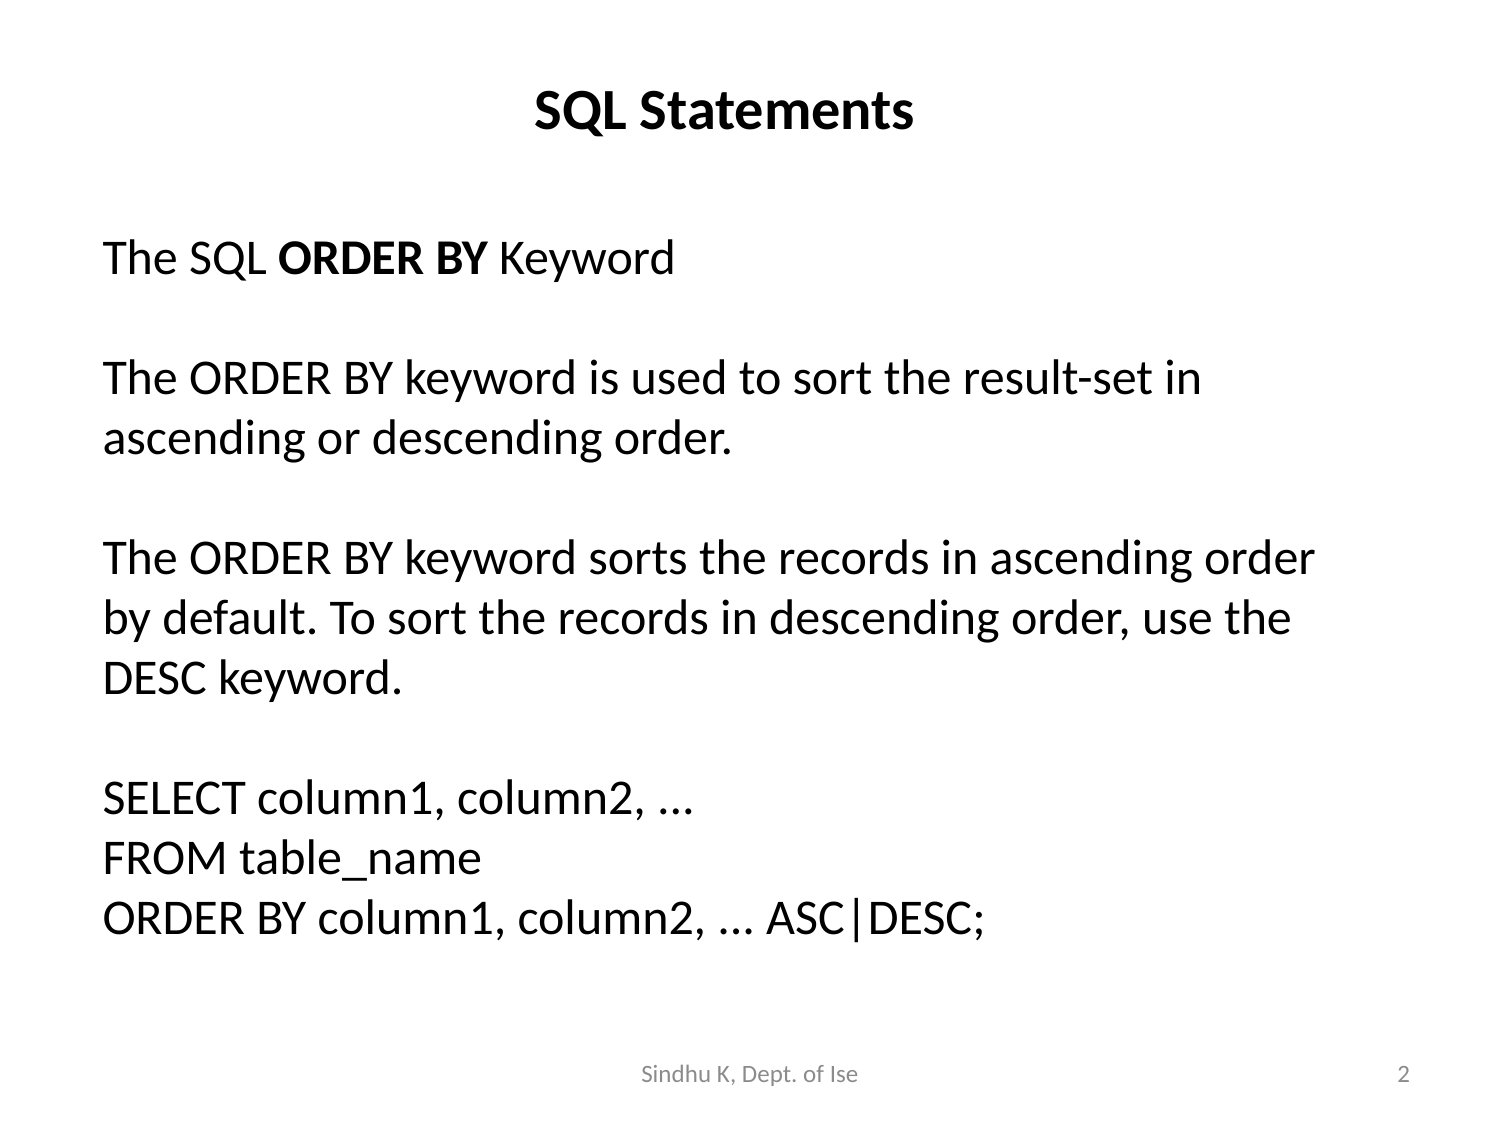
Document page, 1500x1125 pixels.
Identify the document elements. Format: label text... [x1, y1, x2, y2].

text_box The SQL ORDER BY Keyword The ORDER BY keyword is used to sort the result-set in ascending or descending order. The ORDER BY keyword sorts the records in ascending order by default. To sort the records in descending order, use the DESC keyword. SELECT column1, column2, ... FROM table_name ORDER BY column1, column2, ... ASC|DESC; [87, 216, 1363, 1075]
slide_number 2 [1074, 1042, 1425, 1103]
footer Sindhu K, Dept. of Ise [512, 1075, 988, 1103]
title SQL Statements [87, 37, 1363, 175]
text_box [88, 193, 1364, 332]
